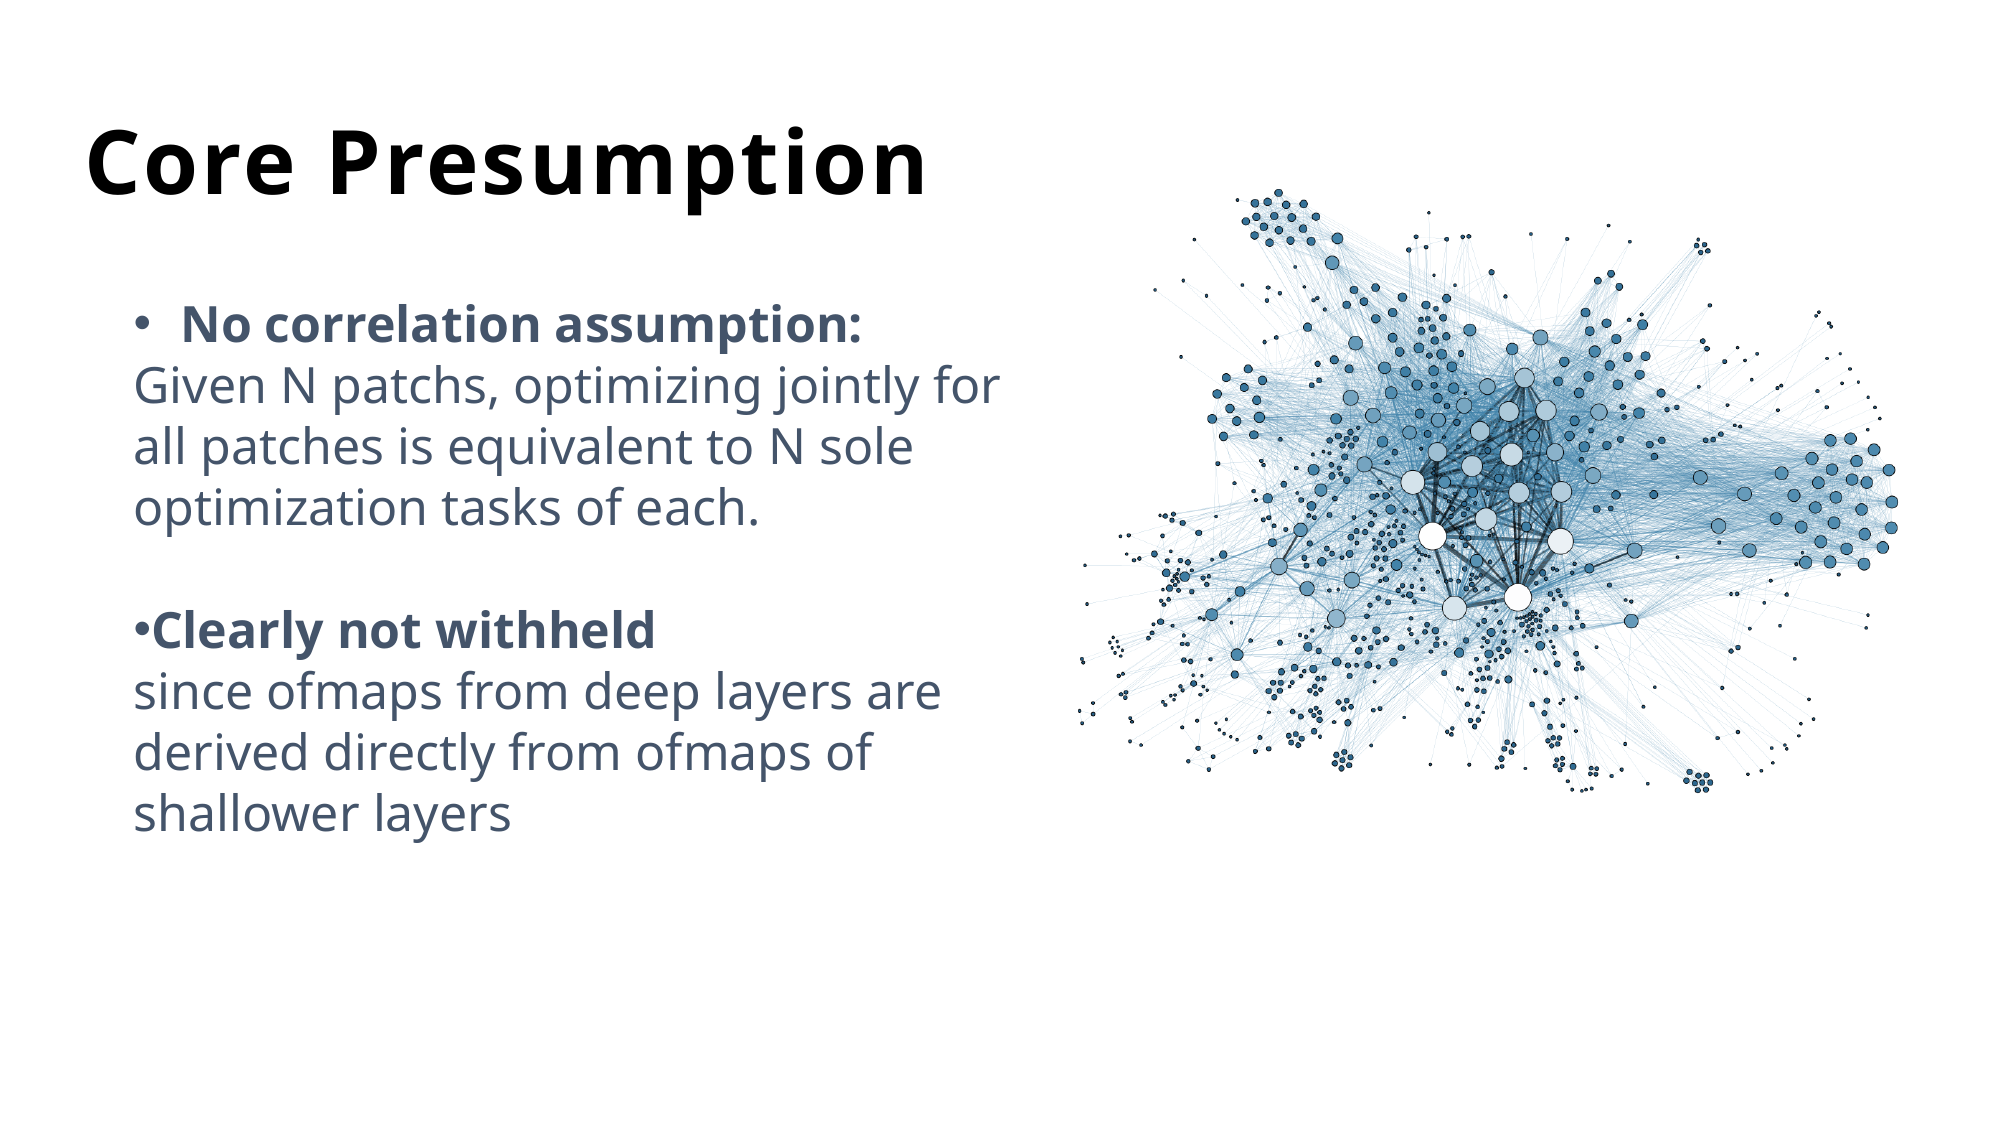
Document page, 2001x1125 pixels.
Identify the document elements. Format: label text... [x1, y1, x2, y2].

text_box Core Presumption [69, 93, 1015, 220]
picture [1063, 174, 1913, 808]
text_box No correlation assumption: Given N patchs, optimizing jointly for all patches is equivalent to N sole optimization tasks of each. Clearly not withheld since ofmaps from deep layers are derived directly from ofmaps of shallower layers [118, 283, 1064, 849]
